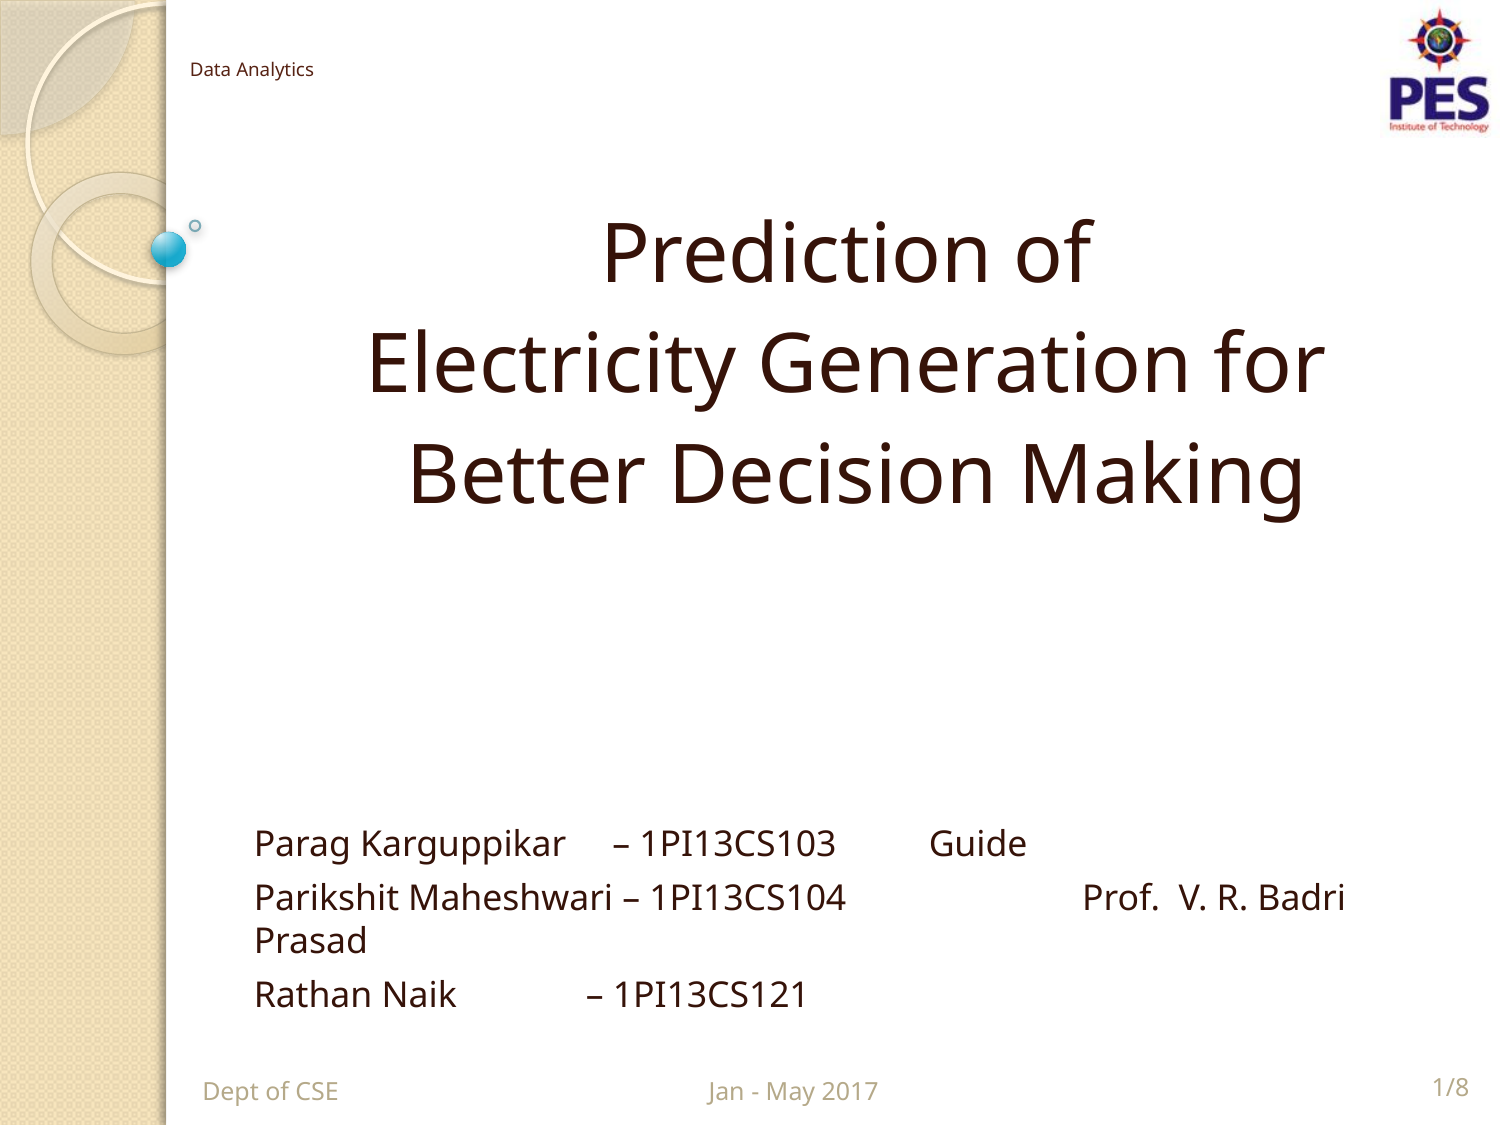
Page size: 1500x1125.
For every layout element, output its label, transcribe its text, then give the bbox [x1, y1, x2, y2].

slide_number 1/8 [1413, 1034, 1488, 1113]
subtitle Prediction of Electricity Generation for Better Decision Making Parag Karguppikar – 1PI13CS103 Guide Parikshit Maheshwari – 1PI13CS104 Prof. V. R. Badri Prasad Rathan Naik – 1PI13CS121 [234, 200, 1475, 1025]
picture [1380, 0, 1500, 138]
footer Dept of CSE Jan - May 2017 [187, 1034, 1413, 1113]
title Data Analytics [174, 50, 1373, 88]
